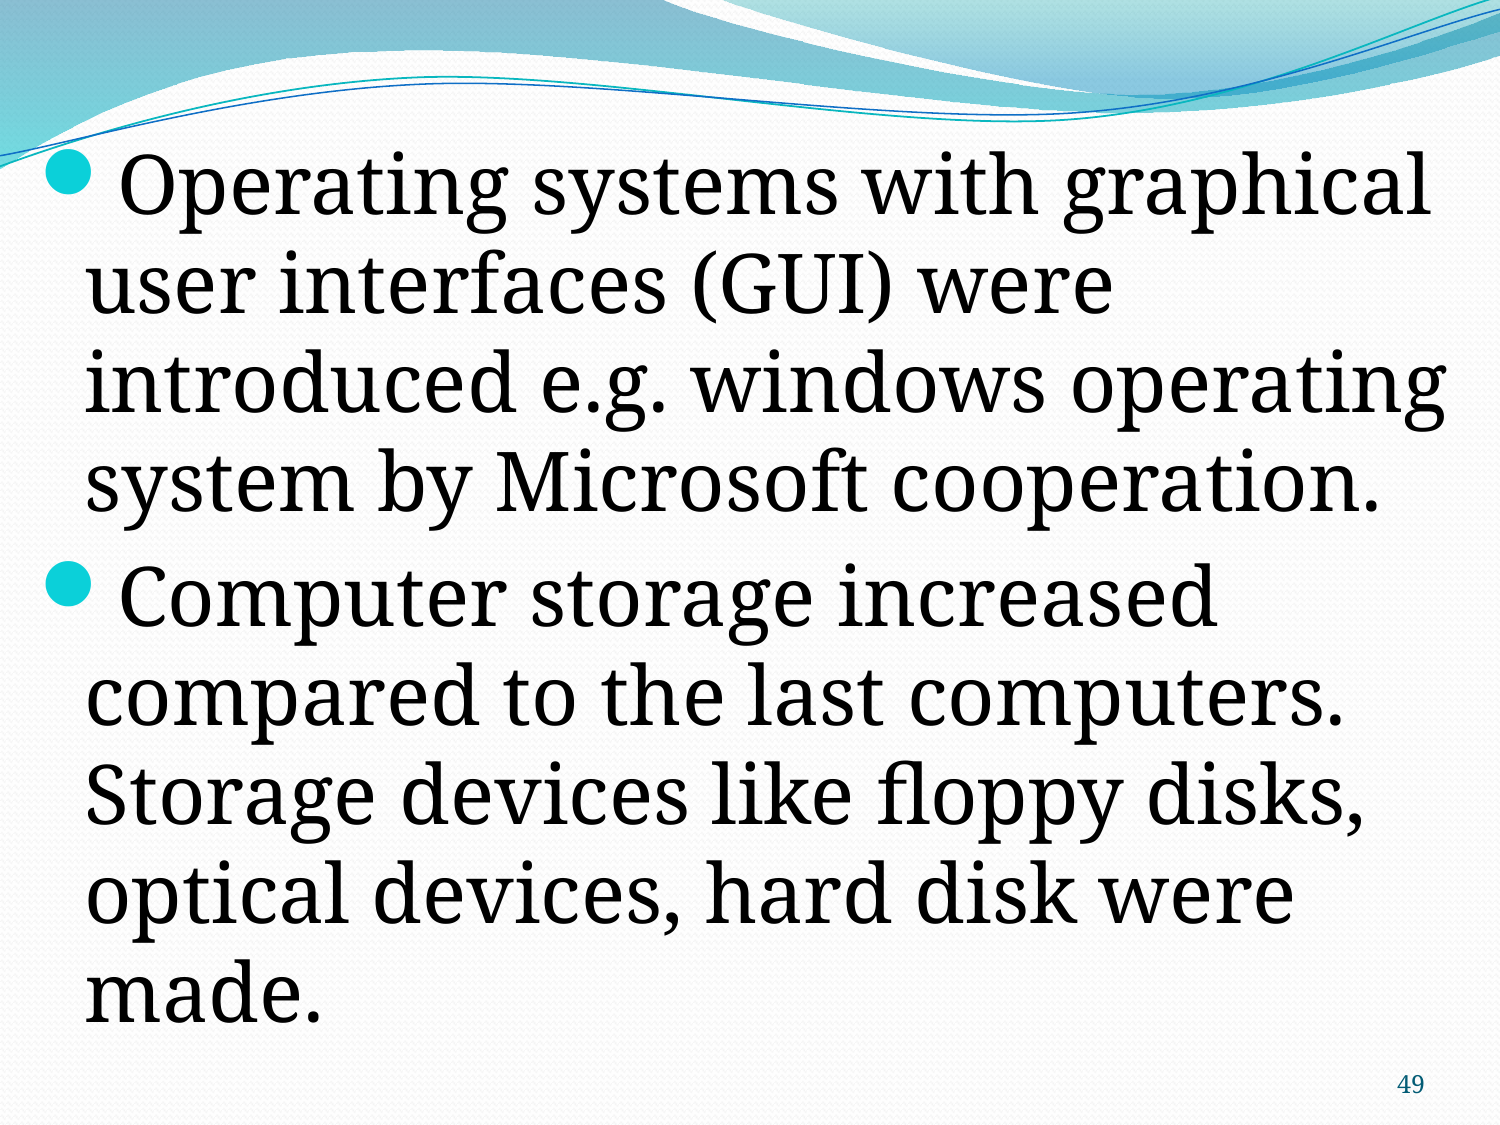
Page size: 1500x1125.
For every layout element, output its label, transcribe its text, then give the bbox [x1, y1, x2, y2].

slide_number 49 [1299, 1042, 1425, 1103]
list Operating systems with graphical user interfaces (GUI) were introduced e.g. windows operating system by Microsoft cooperation. Computer storage increased compared to the last computers. Storage devices like floppy disks, optical devices, hard disk were made. [24, 125, 1475, 1088]
